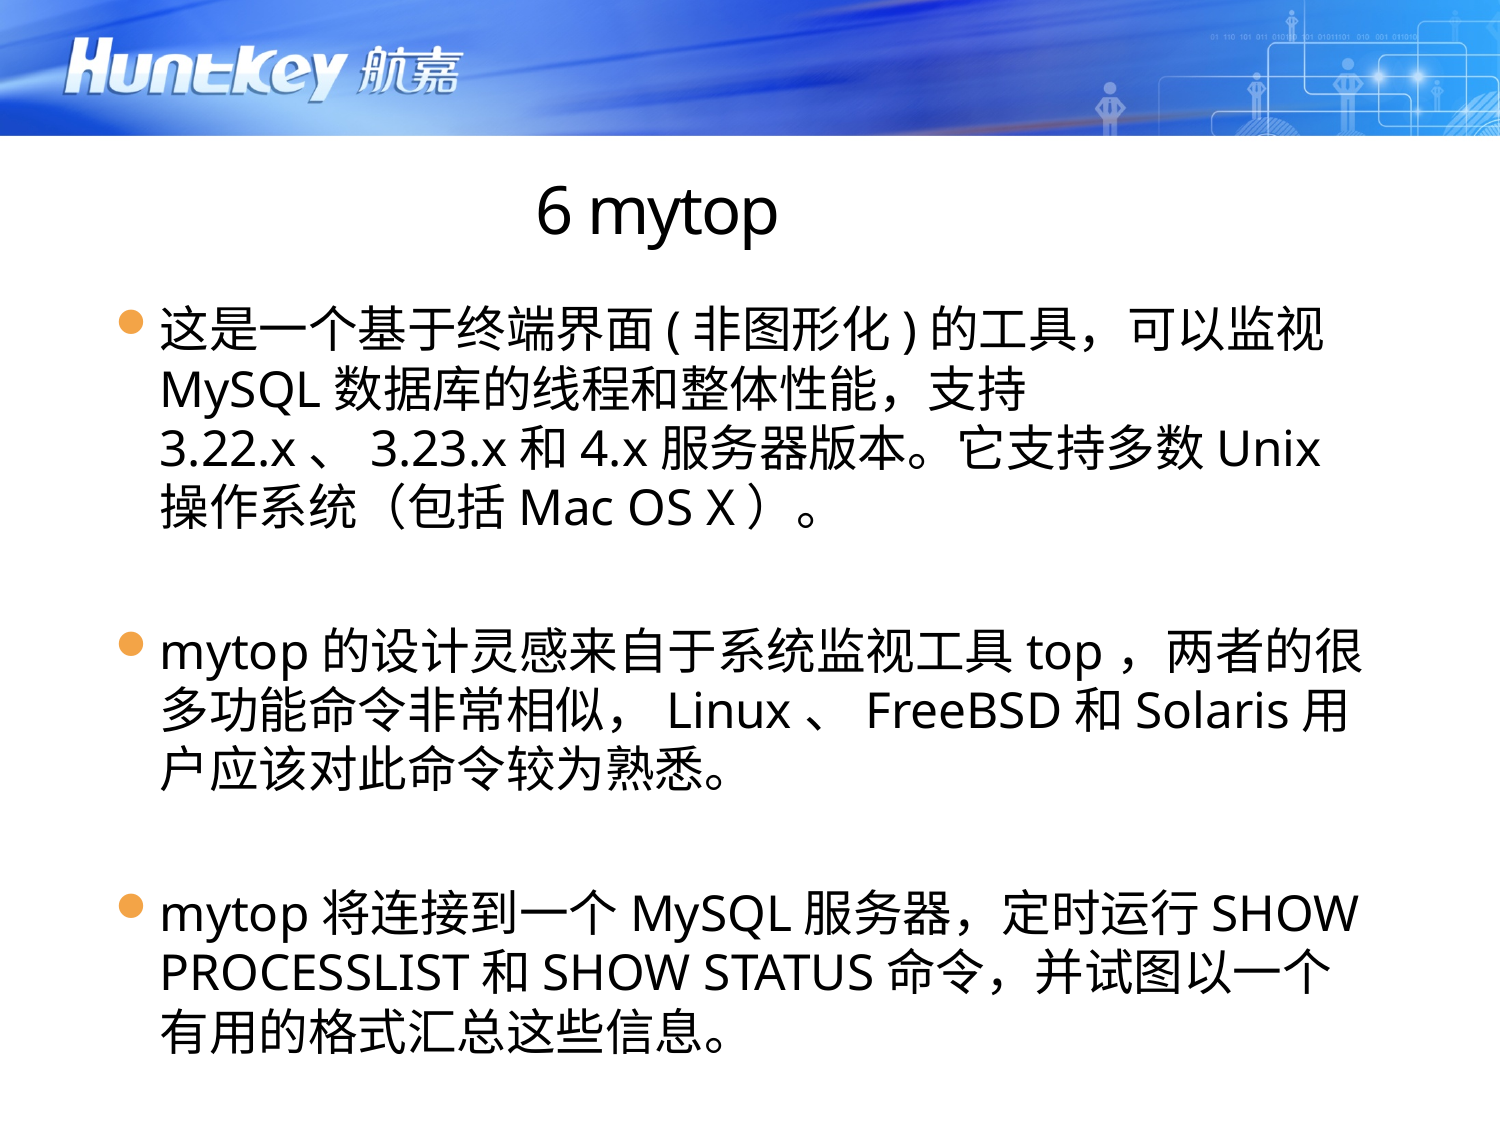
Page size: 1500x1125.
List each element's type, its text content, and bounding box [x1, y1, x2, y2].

picture [0, 0, 1500, 1125]
title 6 mytop [41, 160, 1276, 268]
list 这是一个基于终端界面(非图形化)的工具，可以监视MySQL数据库的线程和整体性能，支持3.22.x、3.23.x和4.x服务器版本。它支持多数Unix操作系统（包括Mac OS X）。 mytop的设计灵感来自于系统监视工具top，两者的很多功能命令非常相似，Linux、FreeBSD和Solaris用户应该对此命令较为熟悉。 mytop将连接到一个MySQL服务器，定时运行SHOW PROCESSLIST和SHOW STATUS命令，并试图以一个有用的格式汇总这些信息。 [100, 290, 1383, 1071]
